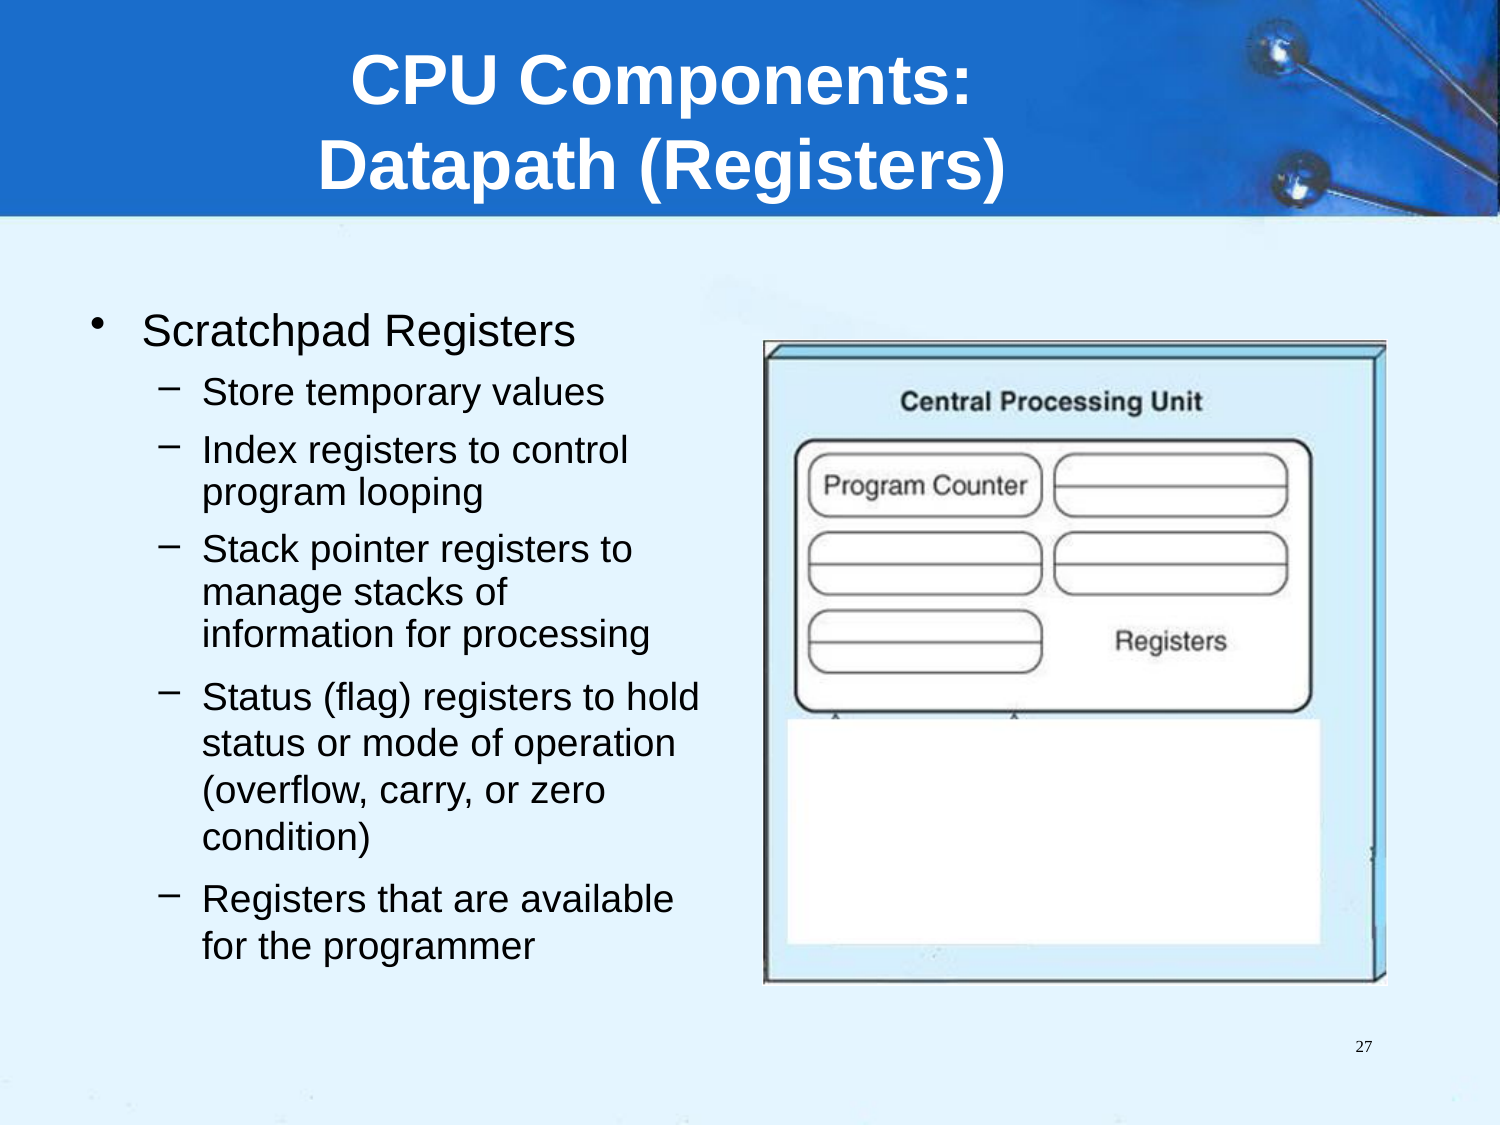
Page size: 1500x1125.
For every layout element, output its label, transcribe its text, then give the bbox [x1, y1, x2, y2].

title CPU Components: Datapath (Registers) [112, 37, 1213, 201]
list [762, 338, 1388, 987]
picture [0, 0, 1500, 1125]
text_box 27 [1074, 1024, 1388, 1100]
list Scratchpad Registers Store temporary values Index registers to control program looping Stack pointer registers to manage stacks of information for processing Status (flag) registers to hold status or mode of operation (overflow, carry, or zero condition) Registers that are available for the programmer [74, 299, 726, 988]
